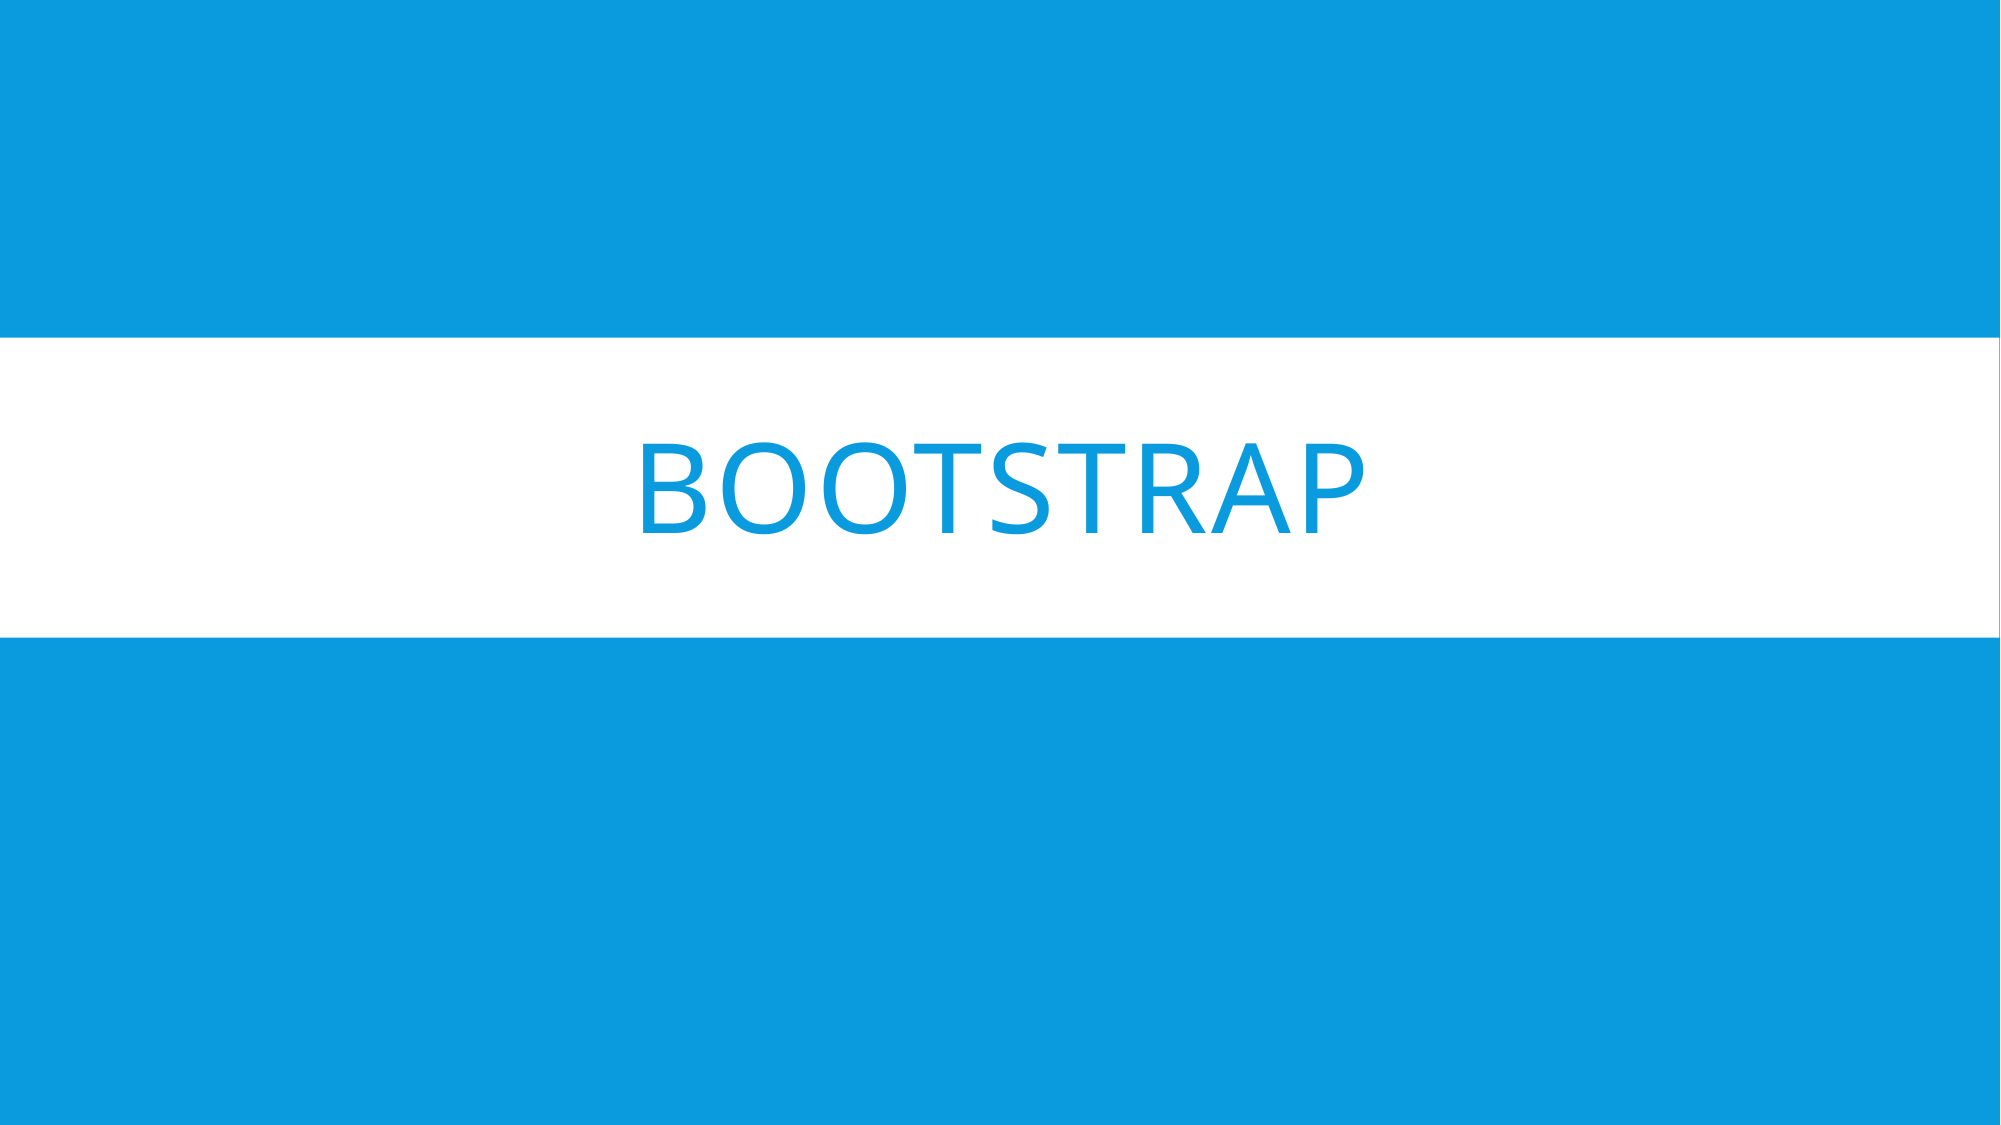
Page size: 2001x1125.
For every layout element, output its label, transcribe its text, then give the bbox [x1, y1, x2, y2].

title Bootstrap [60, 355, 1942, 641]
